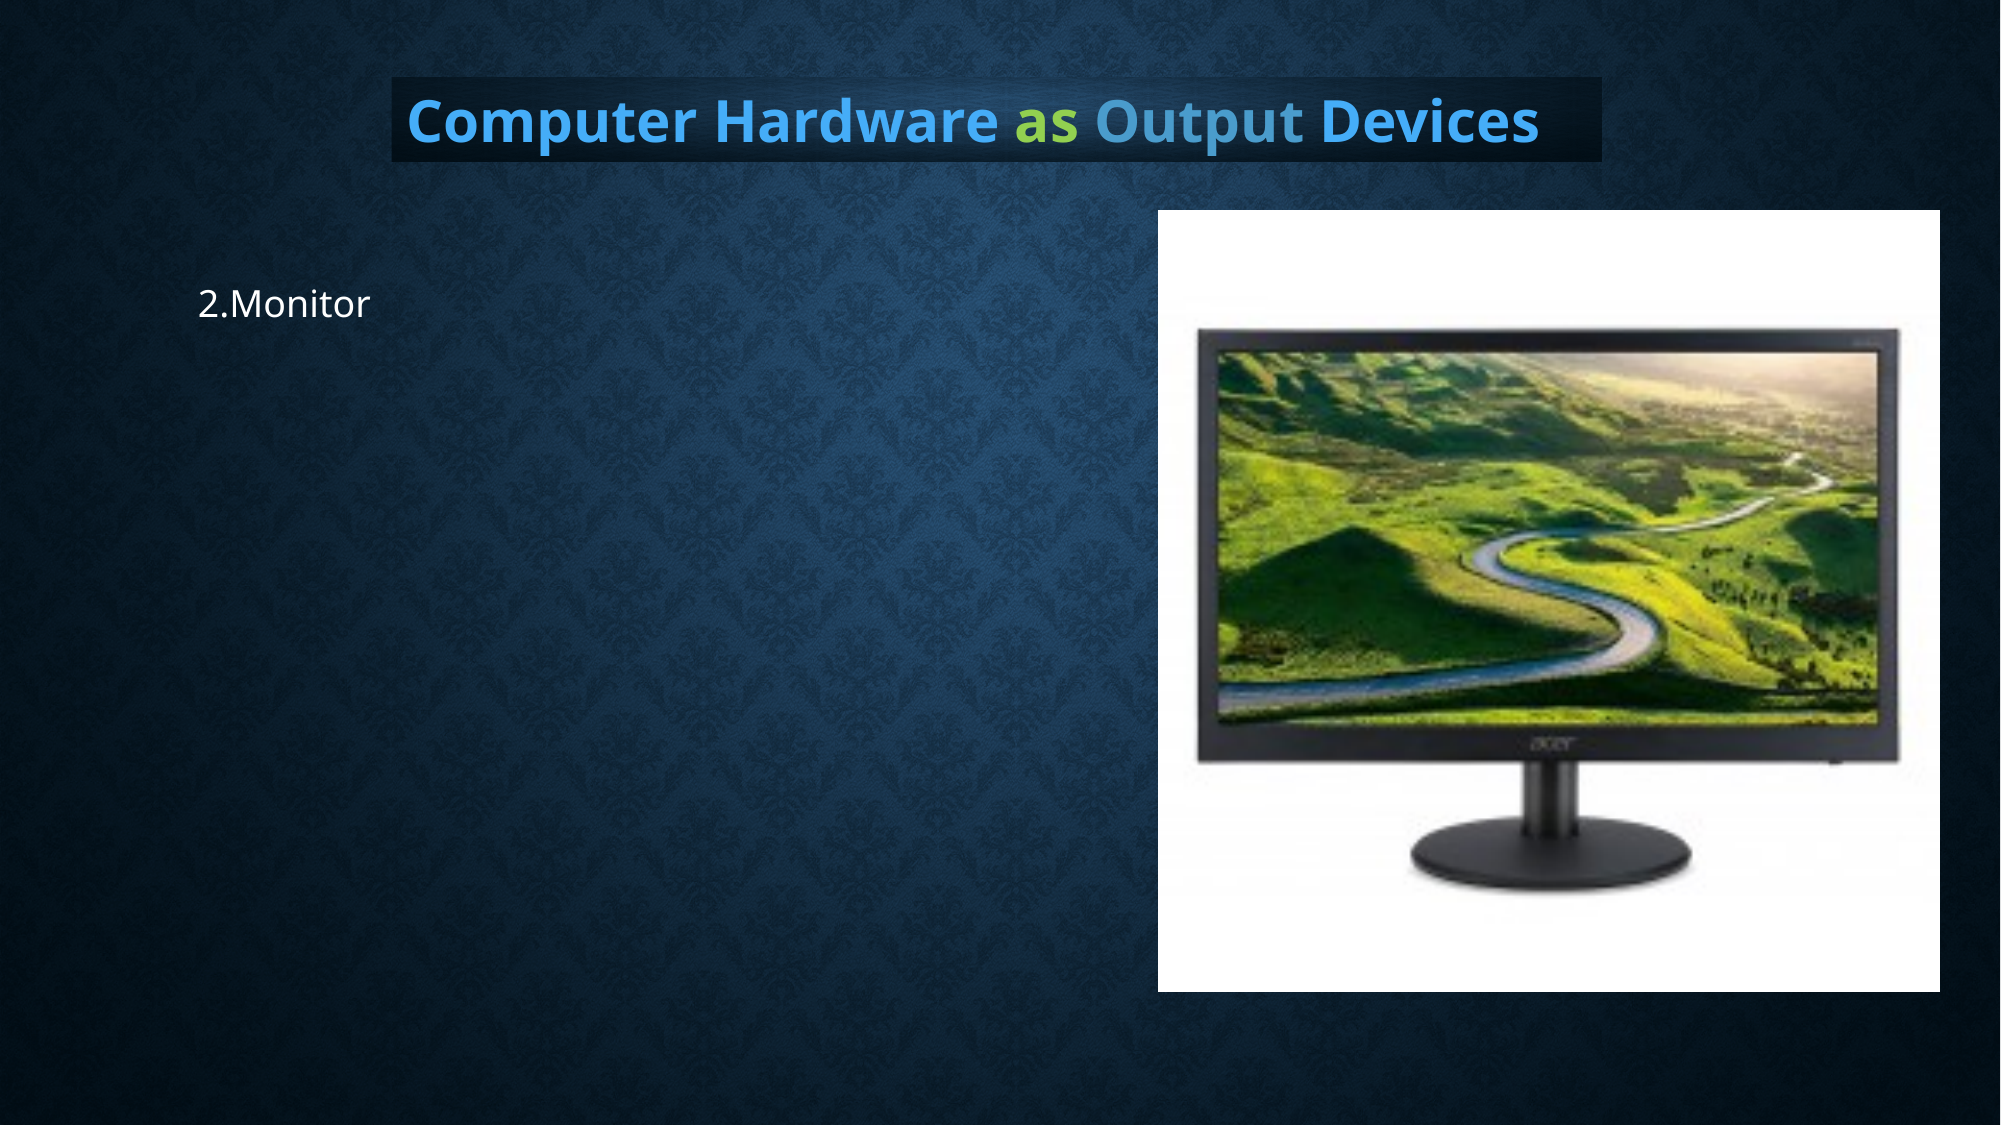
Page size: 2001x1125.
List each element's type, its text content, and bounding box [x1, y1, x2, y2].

text_box 2.Monitor [183, 272, 569, 333]
text_box Computer Hardware as Output Devices [391, 77, 1602, 162]
picture [1157, 209, 1941, 993]
